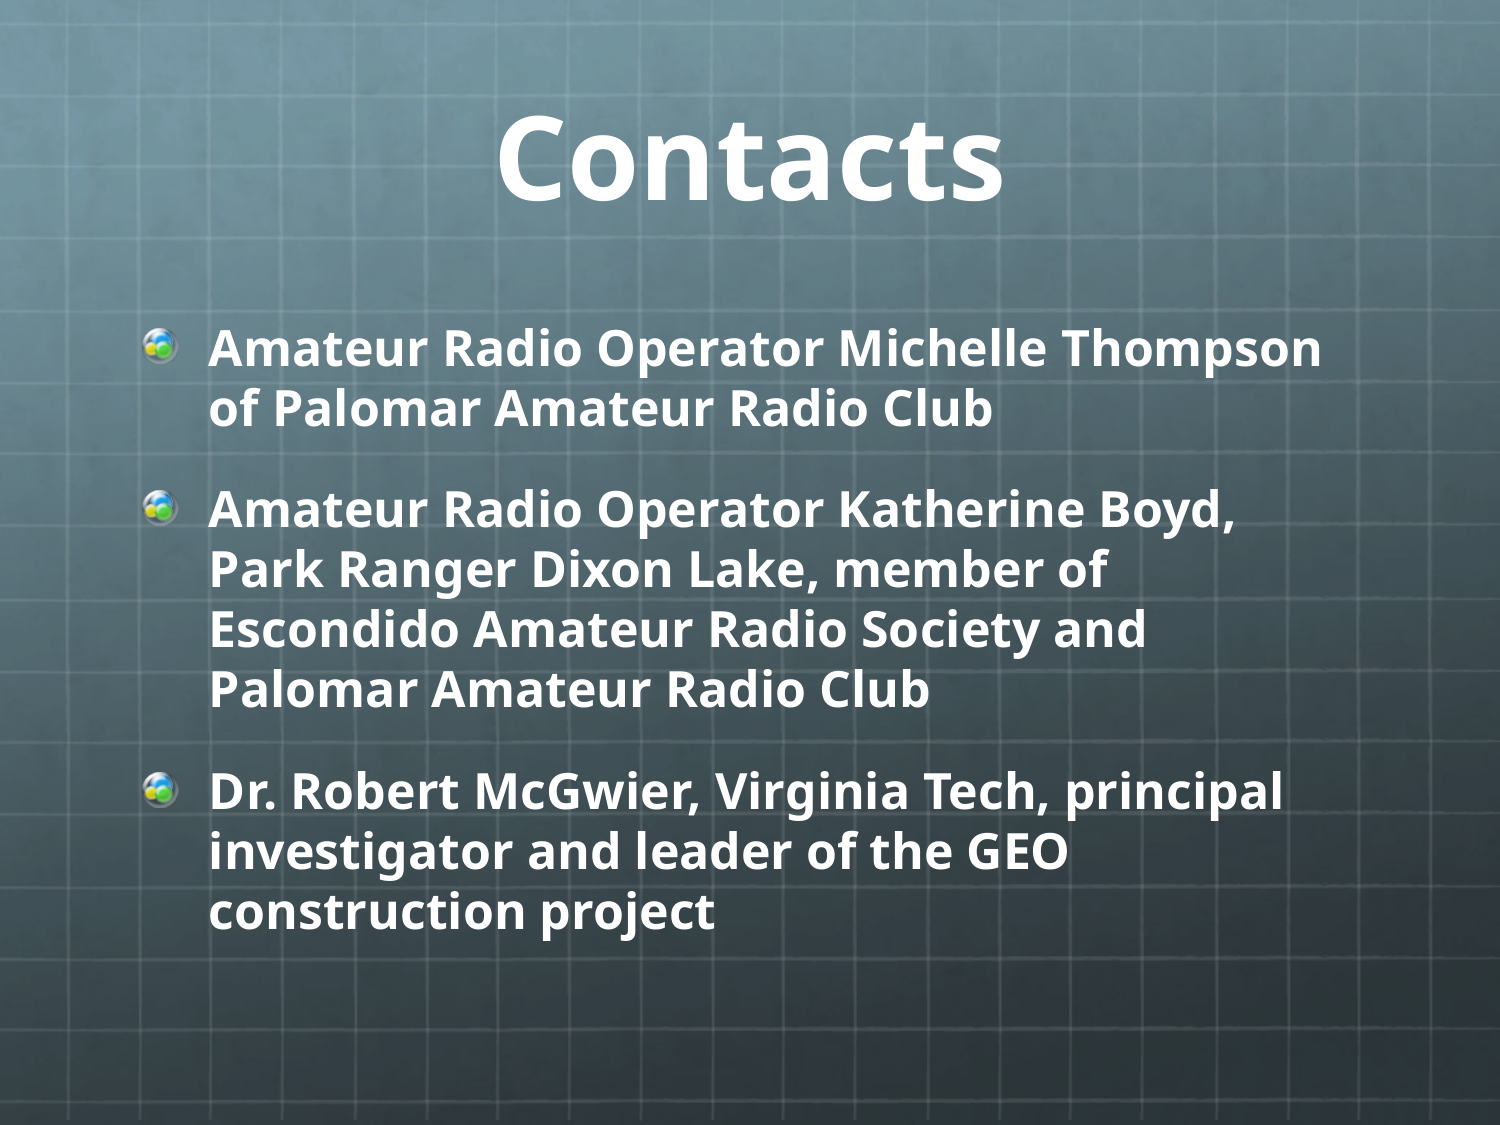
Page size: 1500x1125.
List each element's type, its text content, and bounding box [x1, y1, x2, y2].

list Amateur Radio Operator Michelle Thompson of Palomar Amateur Radio Club Amateur Radio Operator Katherine Boyd, Park Ranger Dixon Lake, member of Escondido Amateur Radio Society and Palomar Amateur Radio Club Dr. Robert McGwier, Virginia Tech, principal investigator and leader of the GEO construction project [127, 308, 1372, 958]
picture [0, 0, 1500, 1125]
title Contacts [127, 17, 1372, 289]
